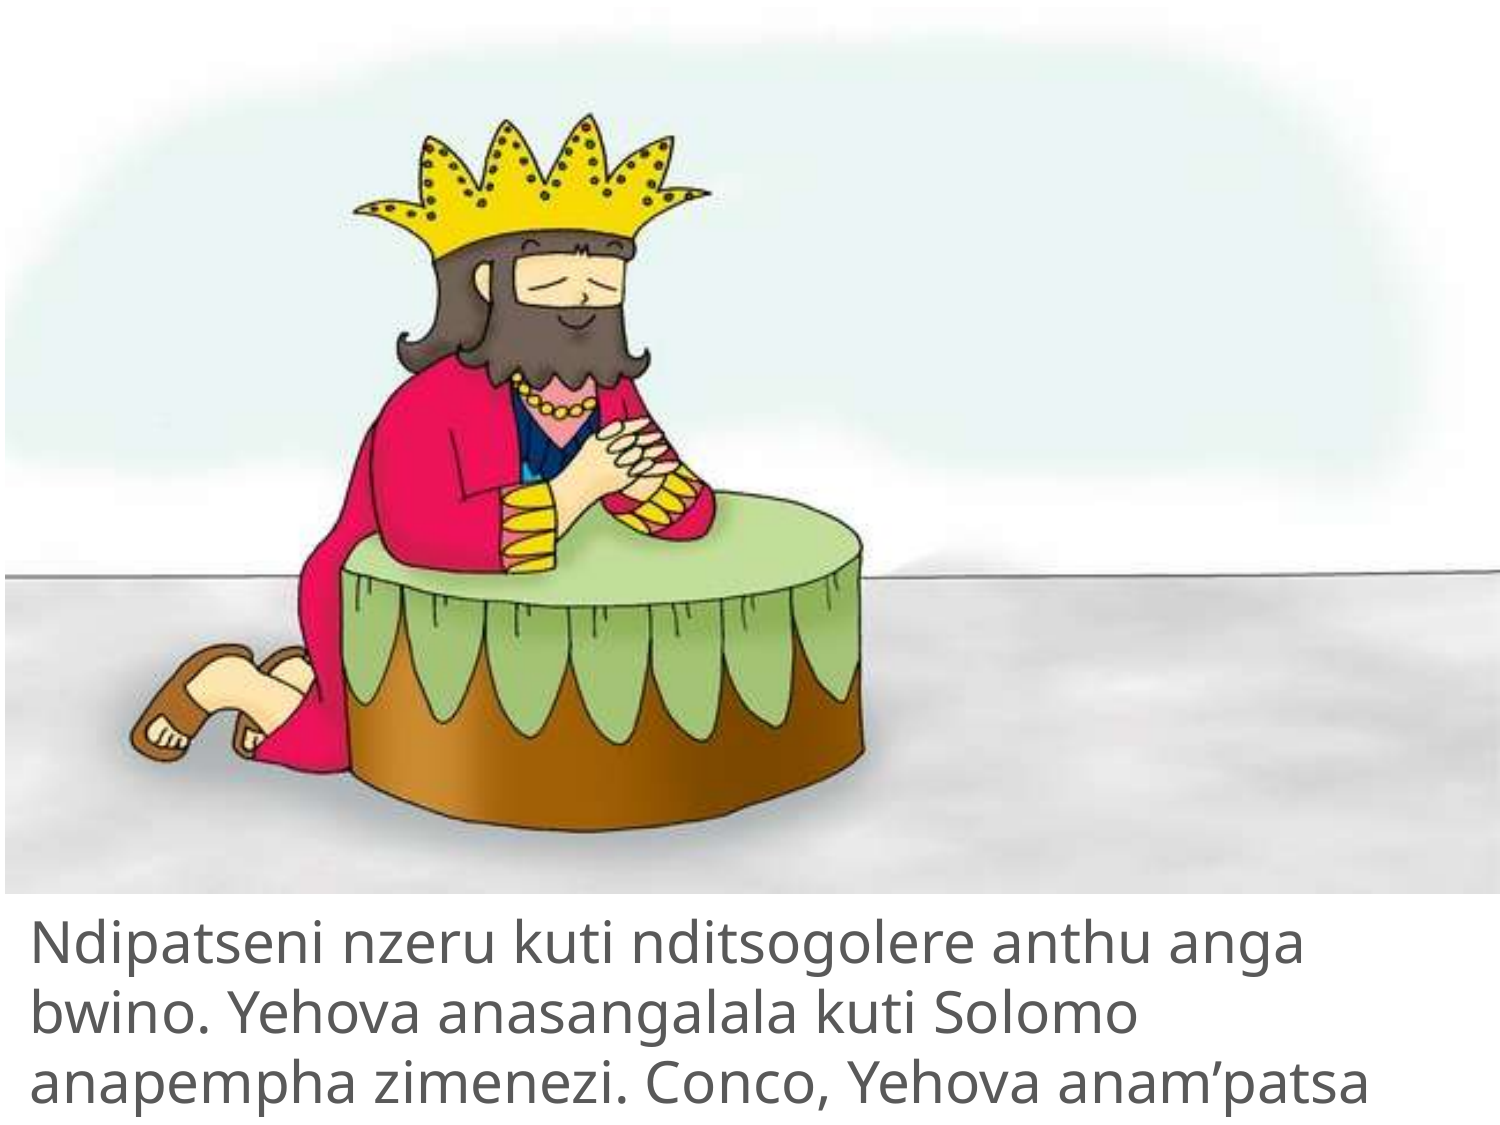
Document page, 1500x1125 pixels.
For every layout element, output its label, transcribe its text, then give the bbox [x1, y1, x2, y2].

text_box Ndipatseni nzeru kuti nditsogolere anthu anga bwino. Yehova anasangalala kuti Solomo anapempha zimenezi. Conco, Yehova anam’patsa zimene Solomo anapempha. [14, 900, 1486, 1125]
picture [5, 6, 1500, 894]
